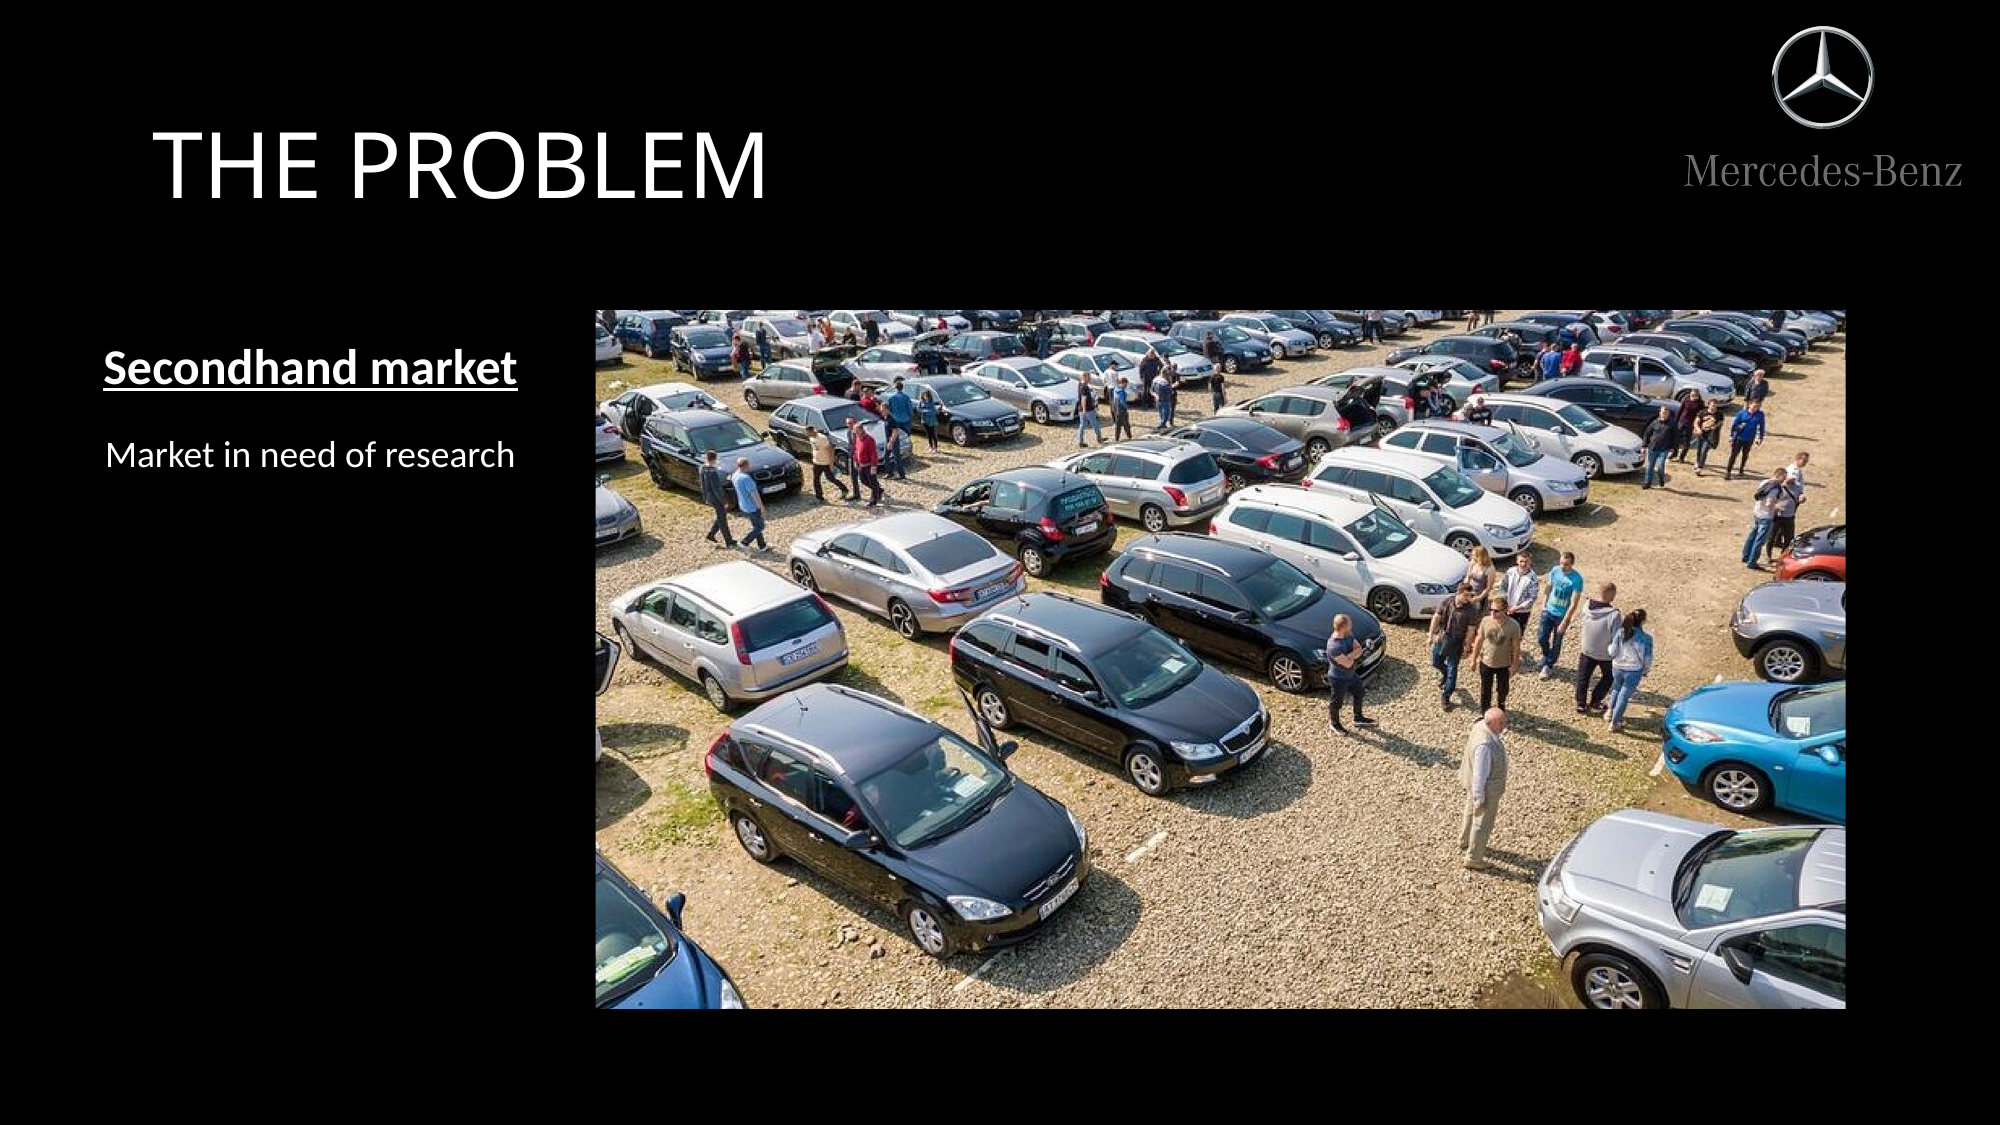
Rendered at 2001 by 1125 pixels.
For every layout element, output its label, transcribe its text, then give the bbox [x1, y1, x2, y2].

text_box Secondhand market [88, 327, 533, 402]
picture [1684, 26, 1962, 226]
text_box Market in need of research [90, 422, 531, 483]
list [595, 310, 1846, 1009]
title THE PROBLEM [137, 59, 1863, 278]
